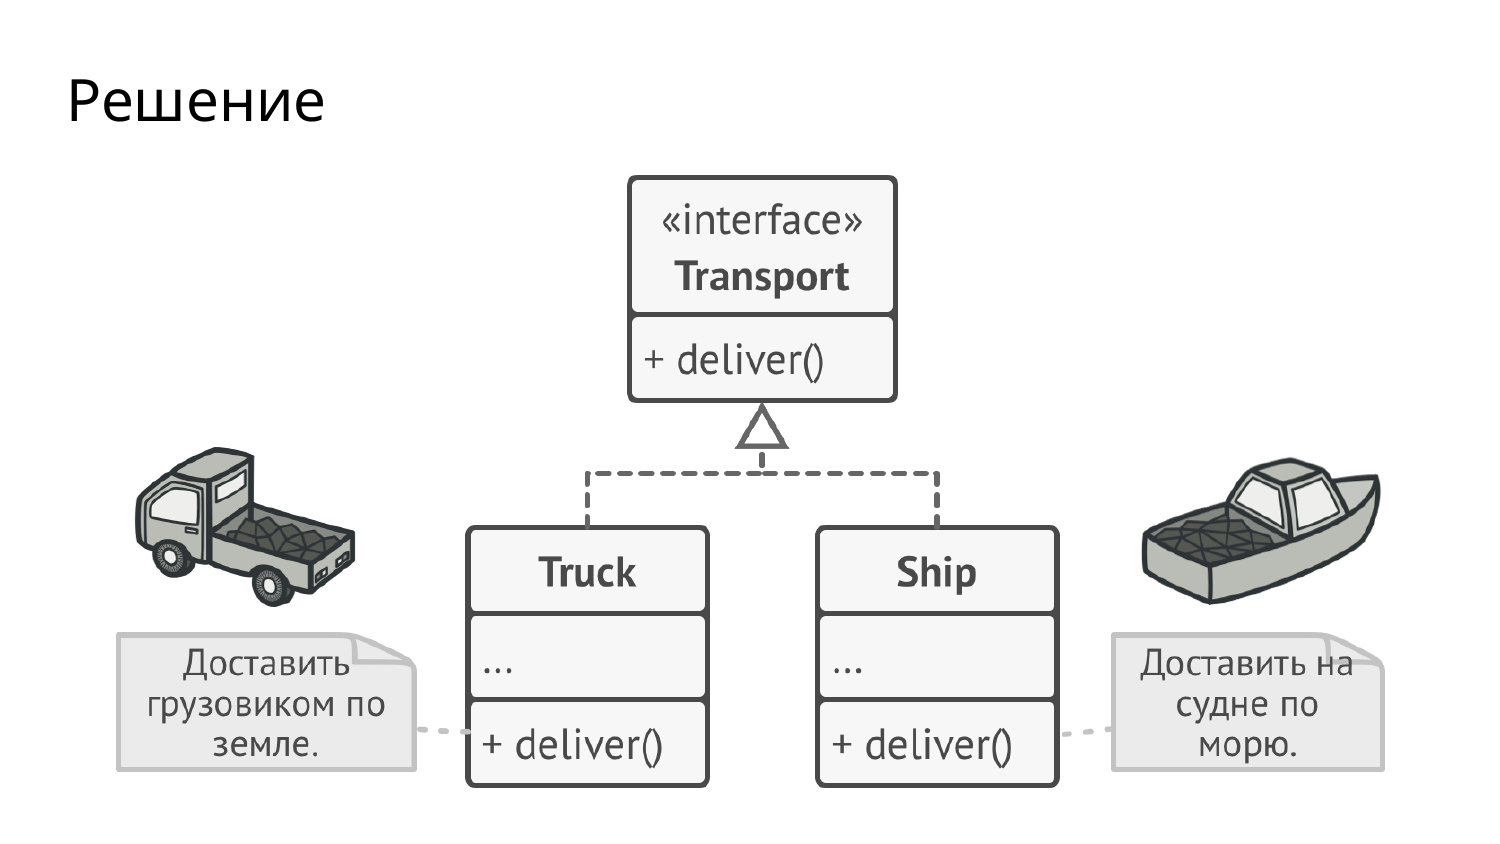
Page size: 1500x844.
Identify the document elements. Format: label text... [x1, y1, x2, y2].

picture [90, 154, 1410, 797]
title Решение [51, 48, 1449, 142]
